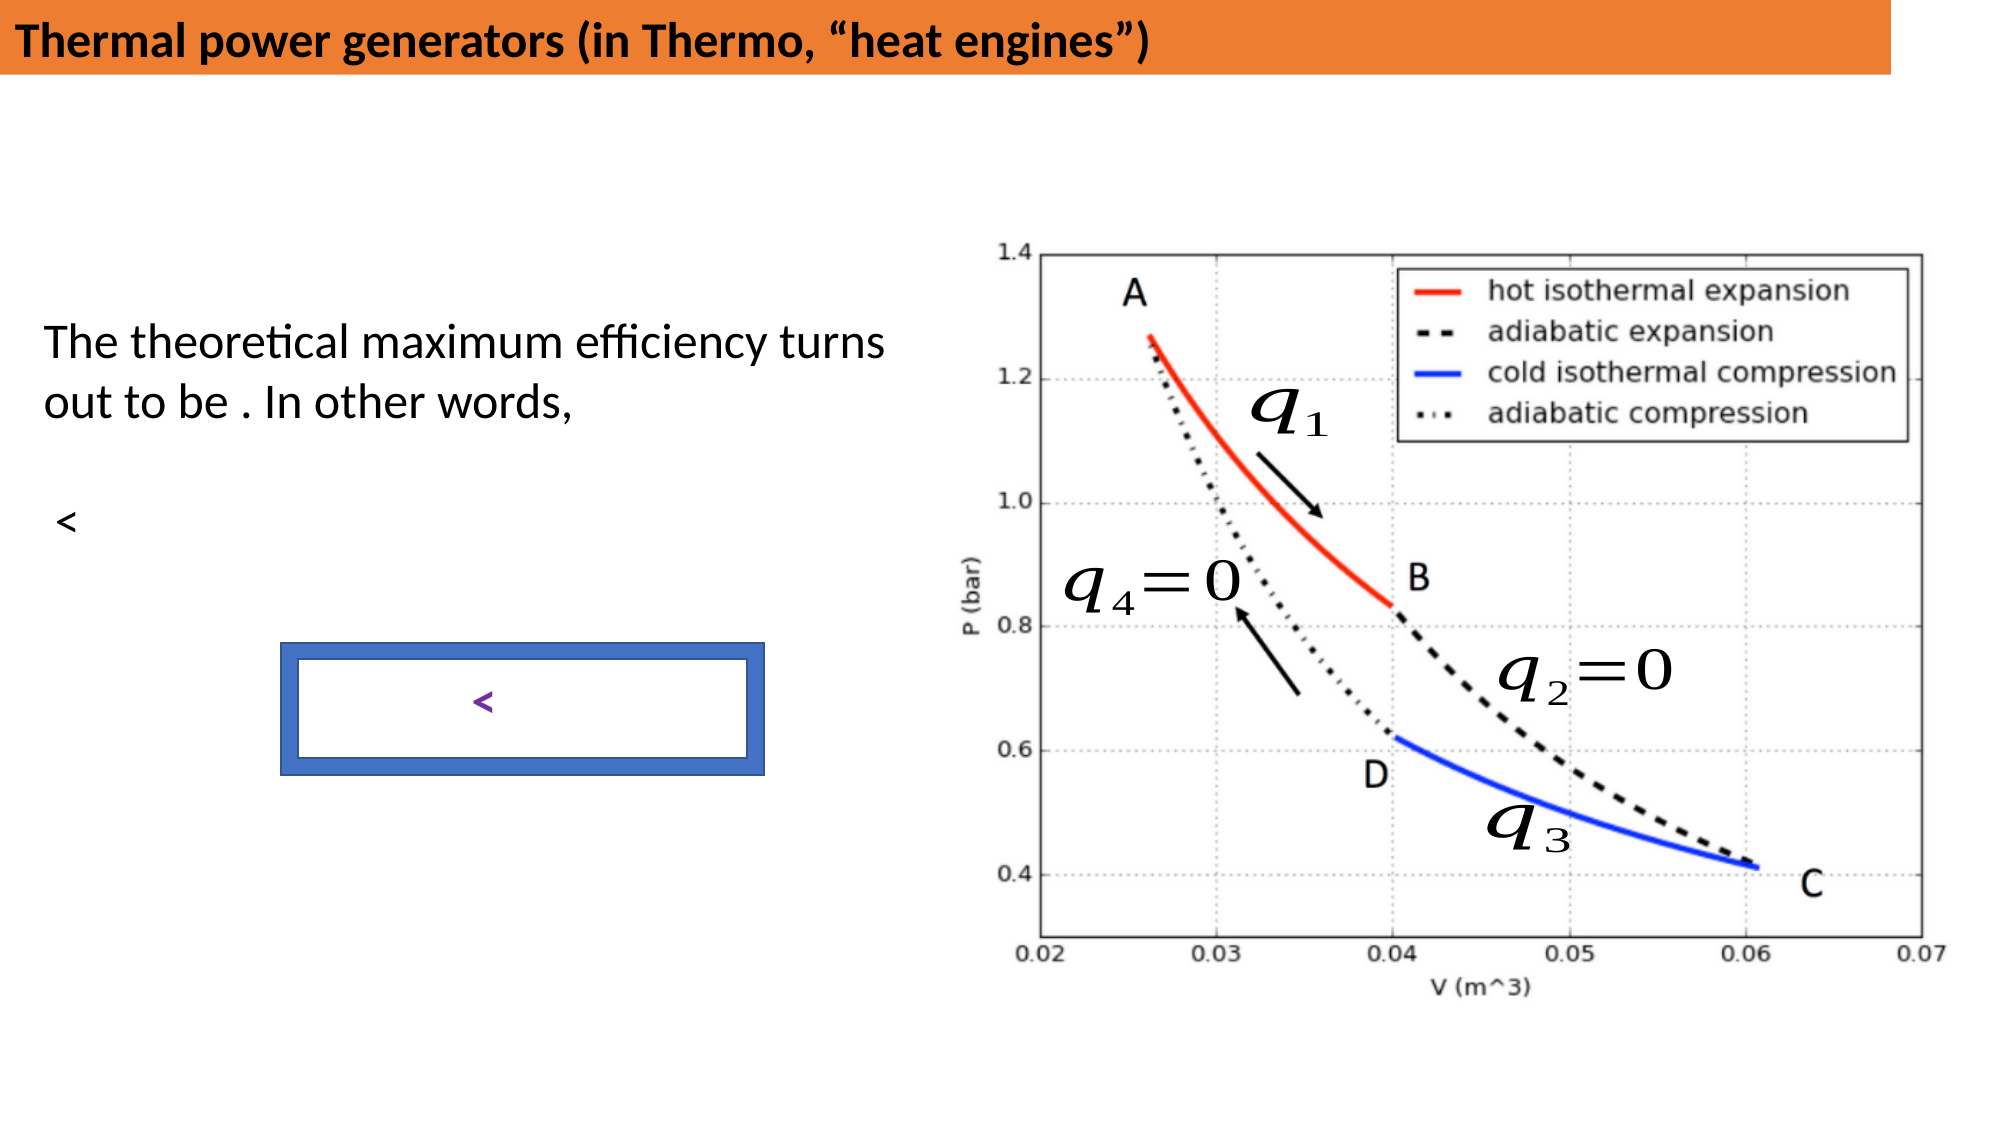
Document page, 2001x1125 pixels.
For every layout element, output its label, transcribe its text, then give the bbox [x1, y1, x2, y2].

text_box Thermal power generators (in Thermo, “heat engines”) [0, 0, 1891, 75]
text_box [950, 228, 1956, 1010]
text_box [280, 642, 765, 776]
